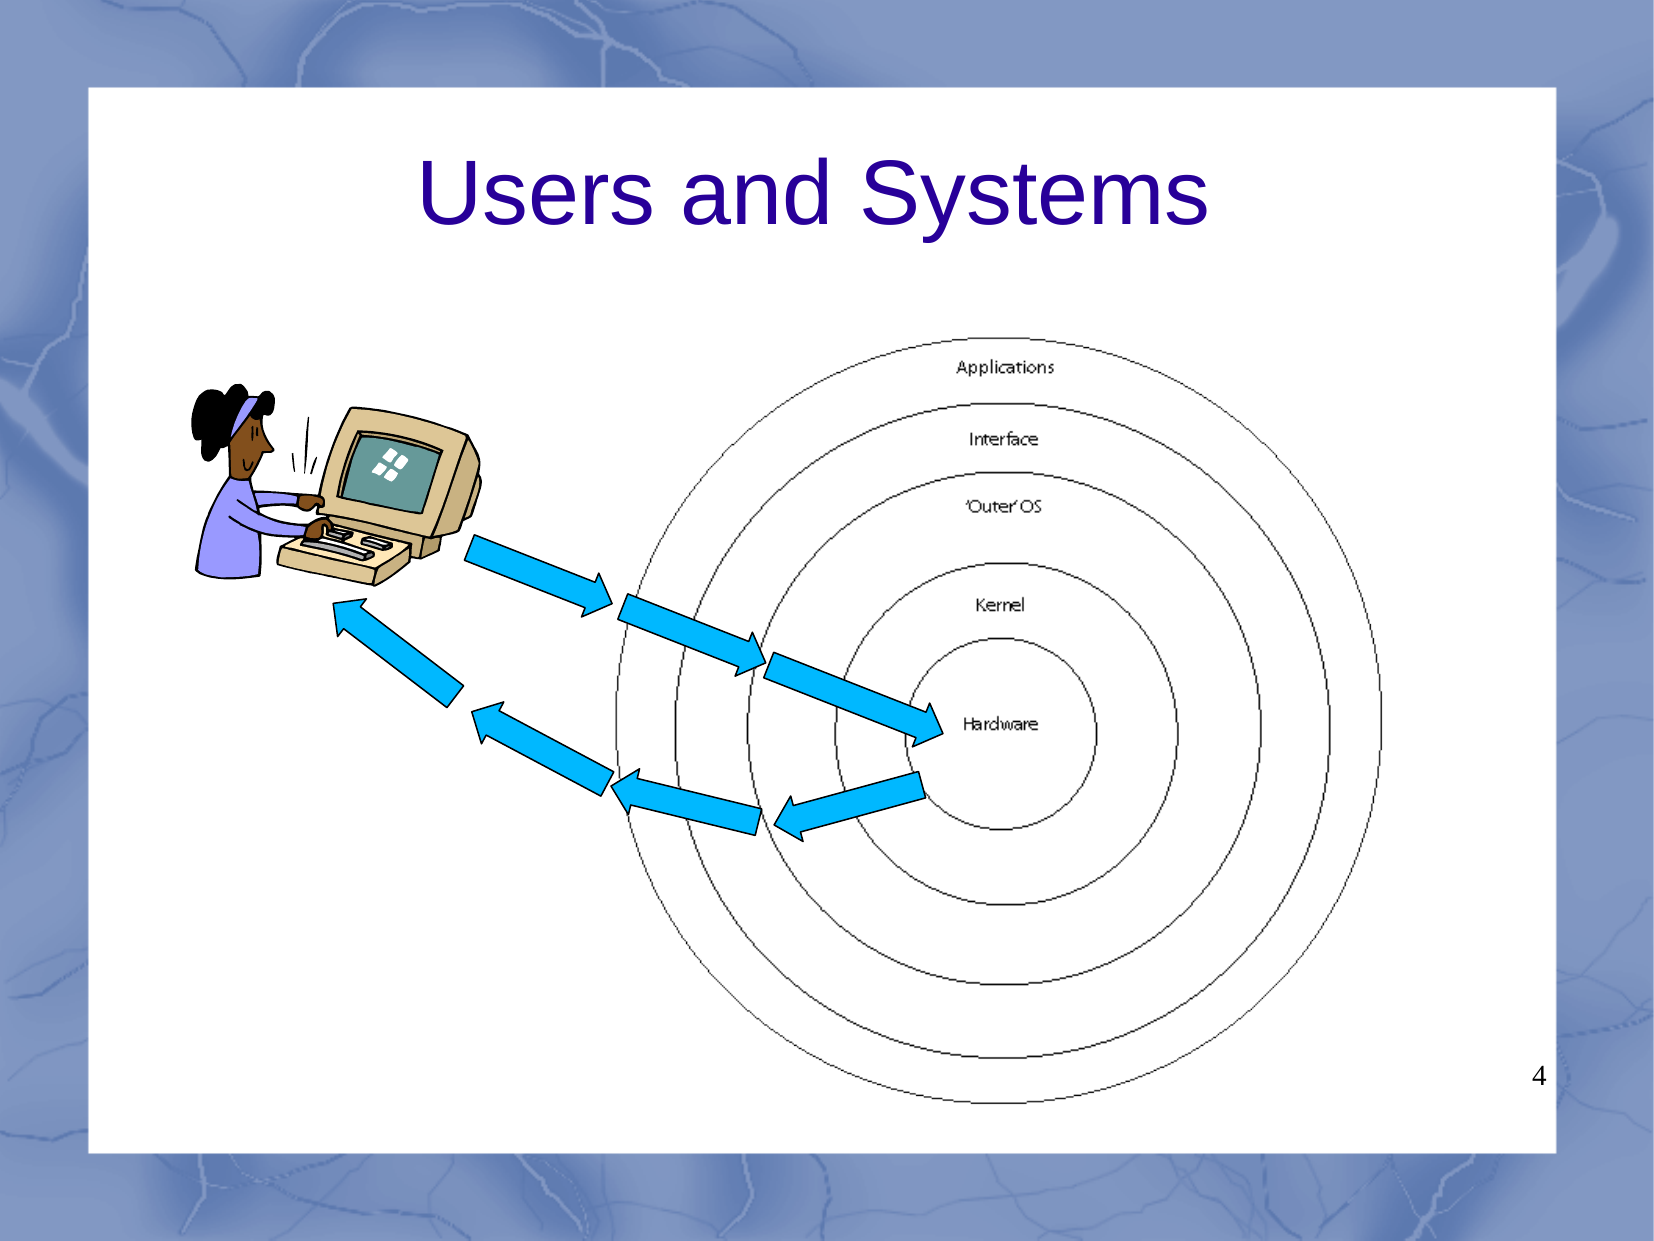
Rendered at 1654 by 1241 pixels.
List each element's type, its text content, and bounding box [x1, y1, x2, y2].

title Users and Systems [118, 90, 1536, 298]
text_box [490, 540, 608, 617]
picture [0, 0, 1654, 1241]
slide_number 4 [1161, 1058, 1548, 1145]
text_box [333, 598, 464, 708]
text_box [471, 701, 608, 797]
